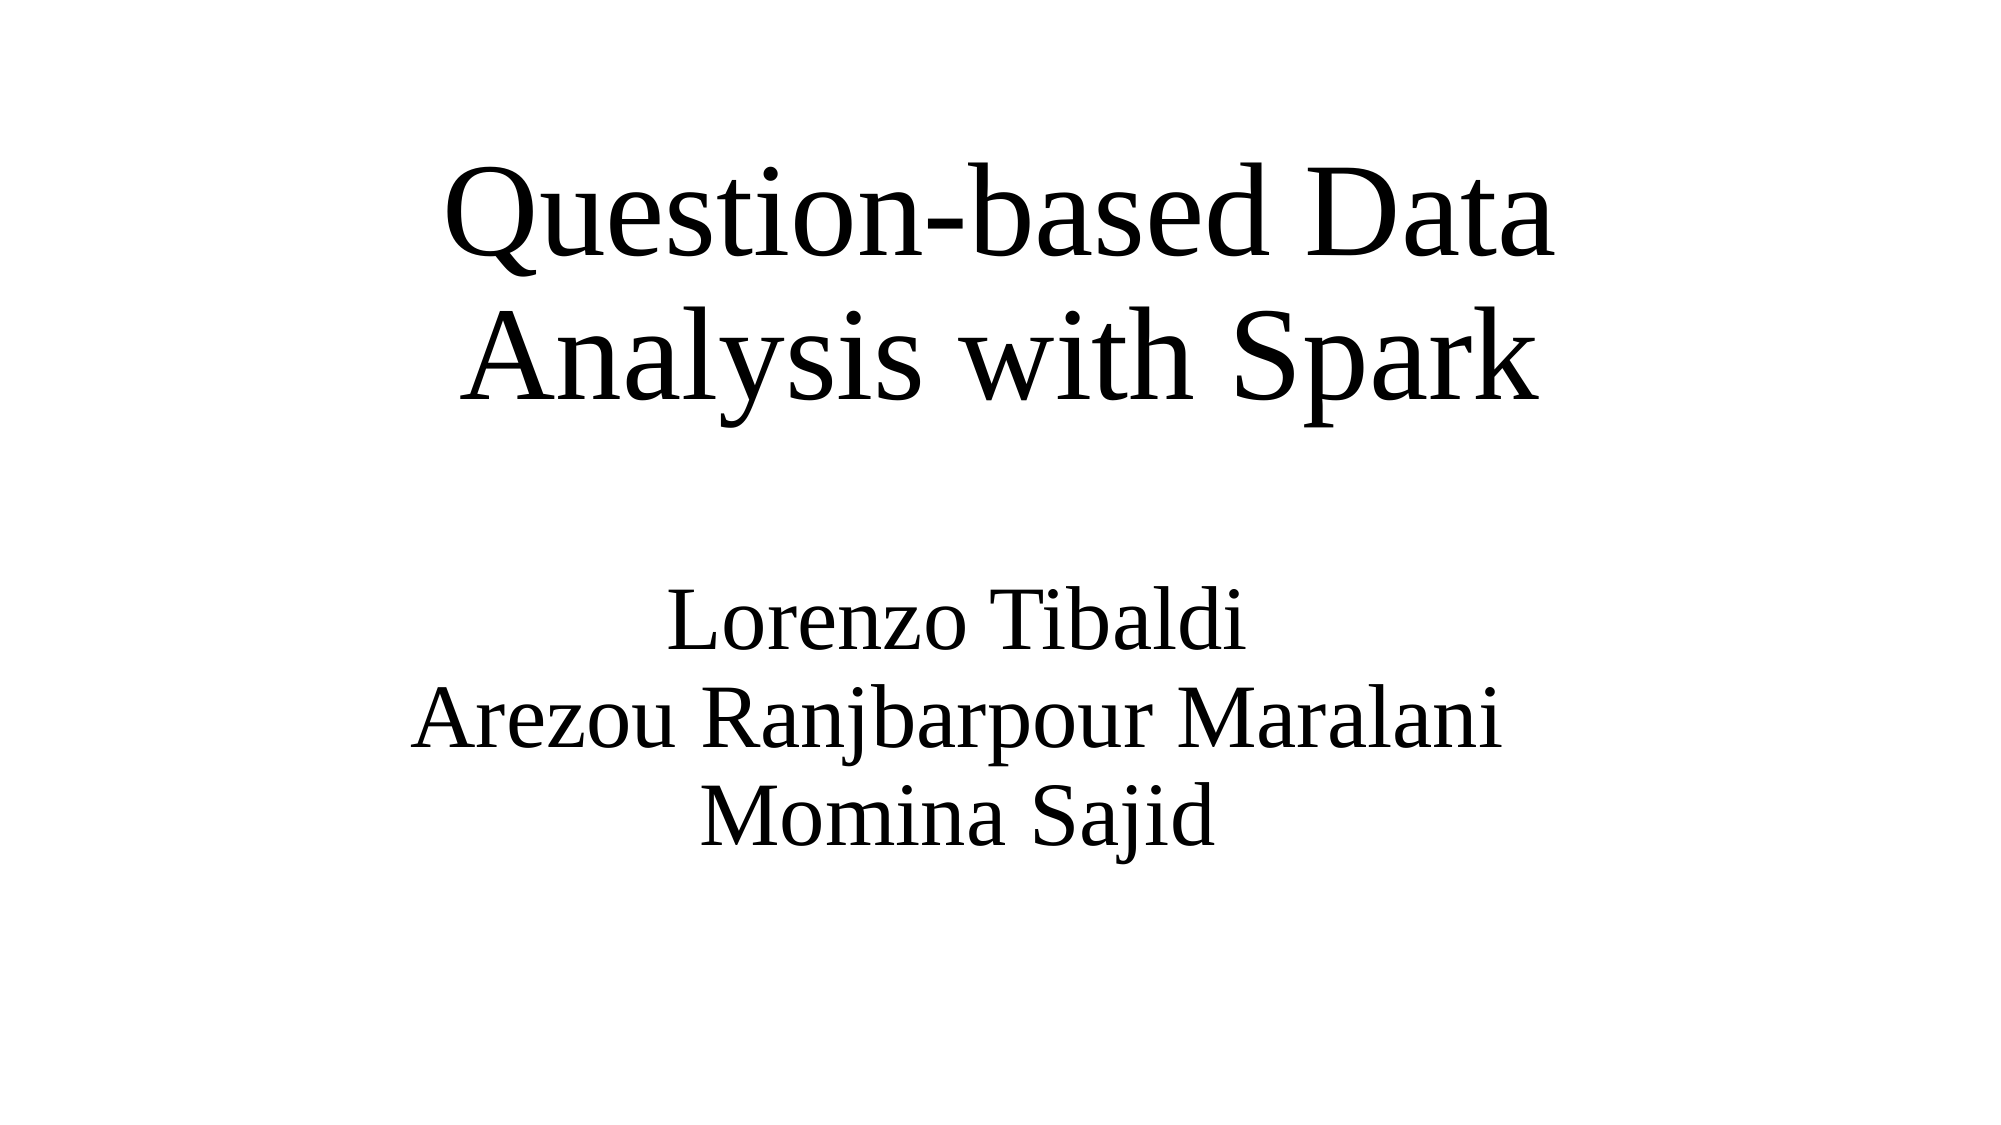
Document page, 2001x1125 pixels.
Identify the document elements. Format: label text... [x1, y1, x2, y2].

title Lorenzo Tibaldi Arezou Ranjbarpour Maralani Momina Sajid [207, 562, 1708, 874]
subtitle Question-based Data Analysis with Spark [249, 133, 1750, 444]
